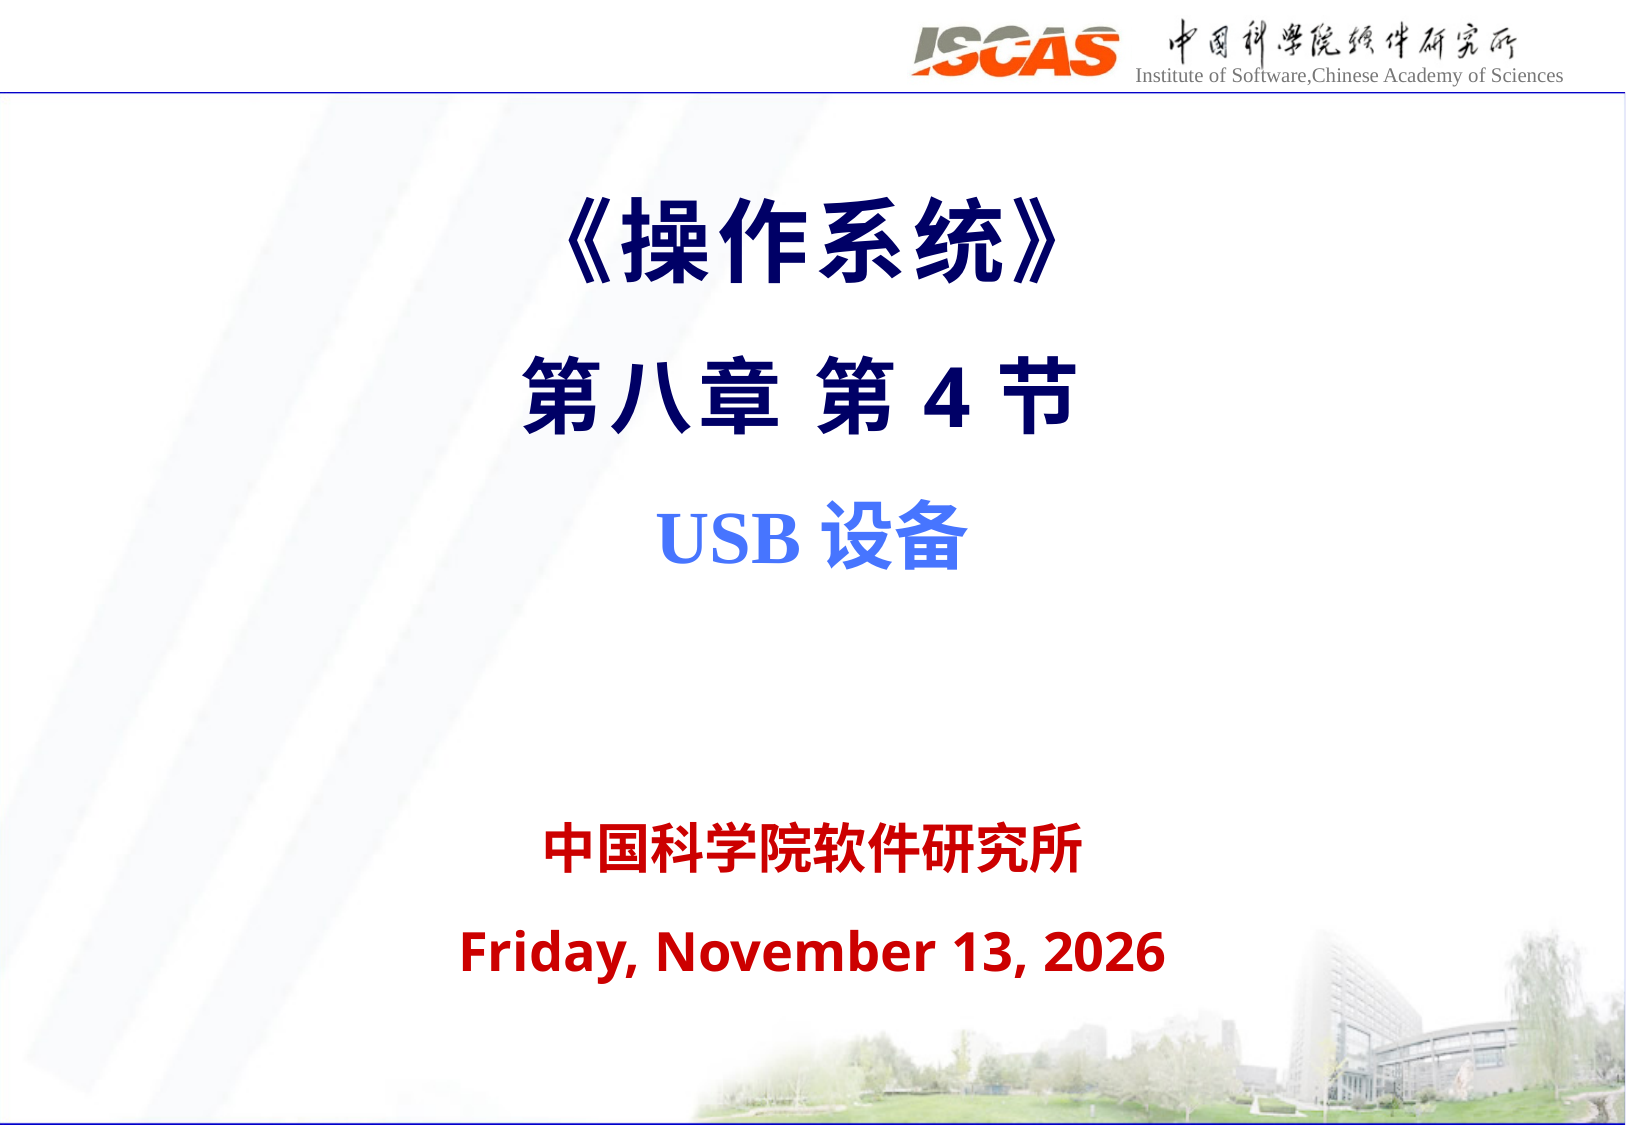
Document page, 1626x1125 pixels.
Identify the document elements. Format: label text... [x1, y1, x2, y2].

text_box 中国科学院软件研究所 2020年10月22日 [0, 775, 1625, 988]
picture [1166, 15, 1519, 71]
picture [907, 18, 1132, 87]
text_box 《操作系统》 第八章 第4节 USB设备 [0, 231, 1625, 587]
picture [0, 92, 1626, 1125]
